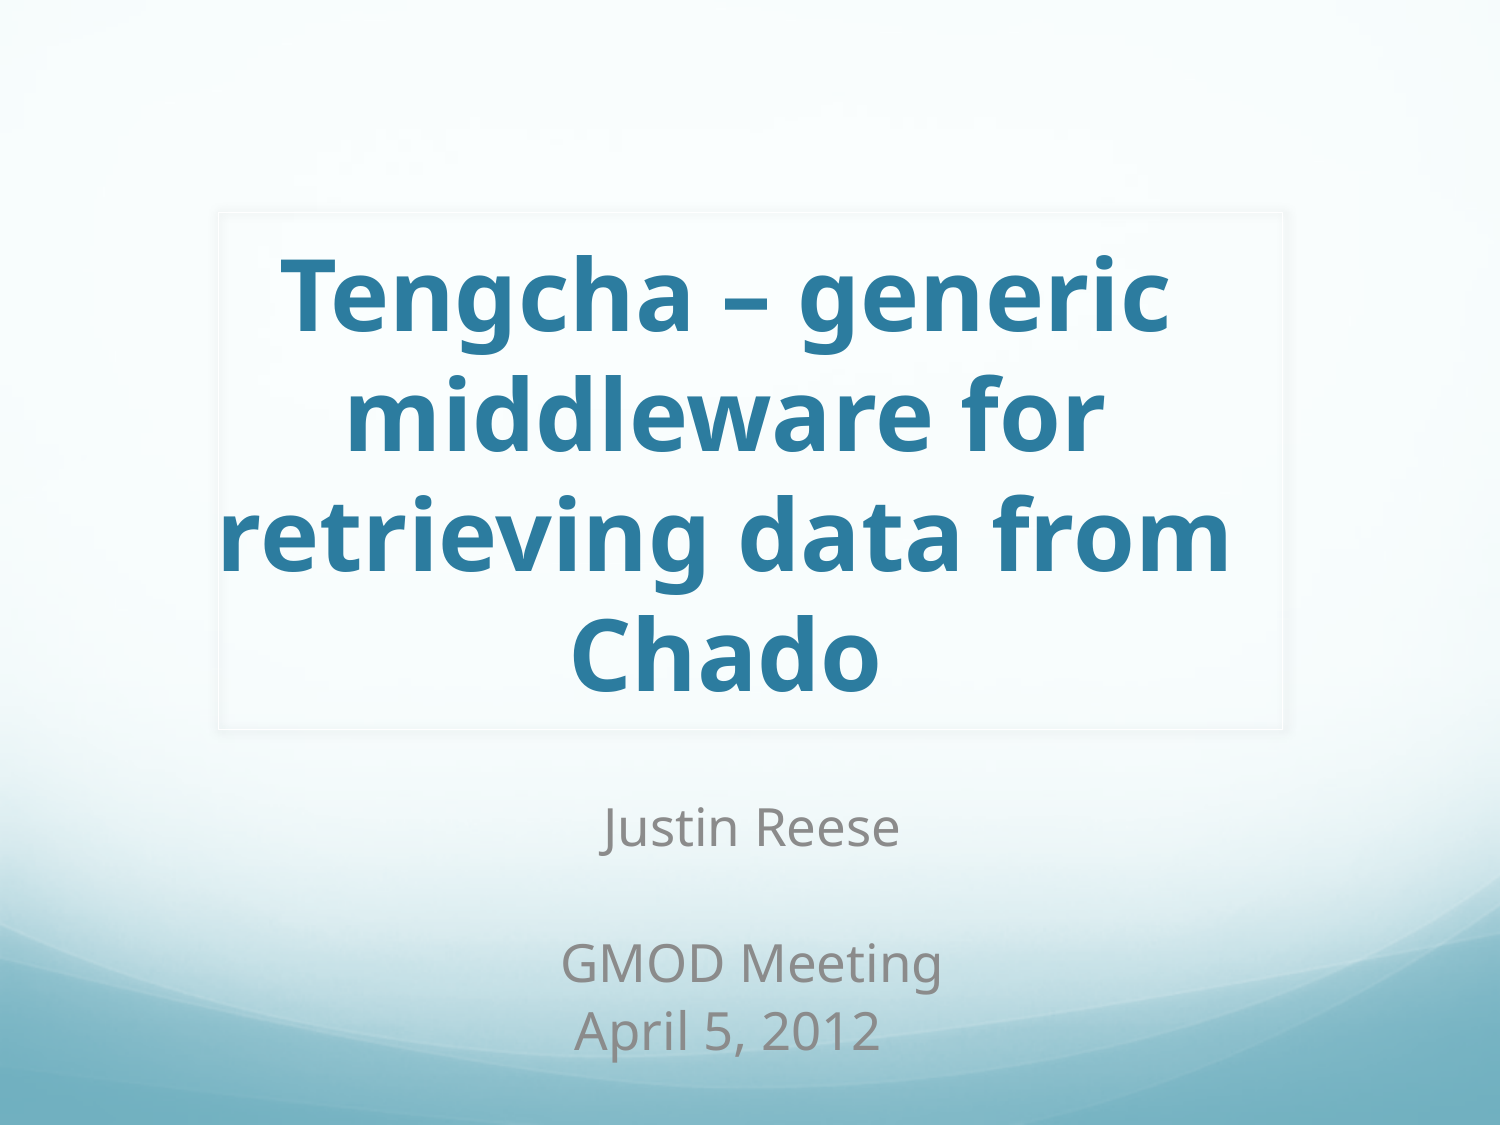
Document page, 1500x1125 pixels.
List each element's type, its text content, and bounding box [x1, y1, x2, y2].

subtitle Justin Reese GMOD Meeting April 5, 2012 [150, 786, 1355, 1071]
title Tengcha – generic middleware for retrieving data from Chado [123, 403, 1328, 720]
